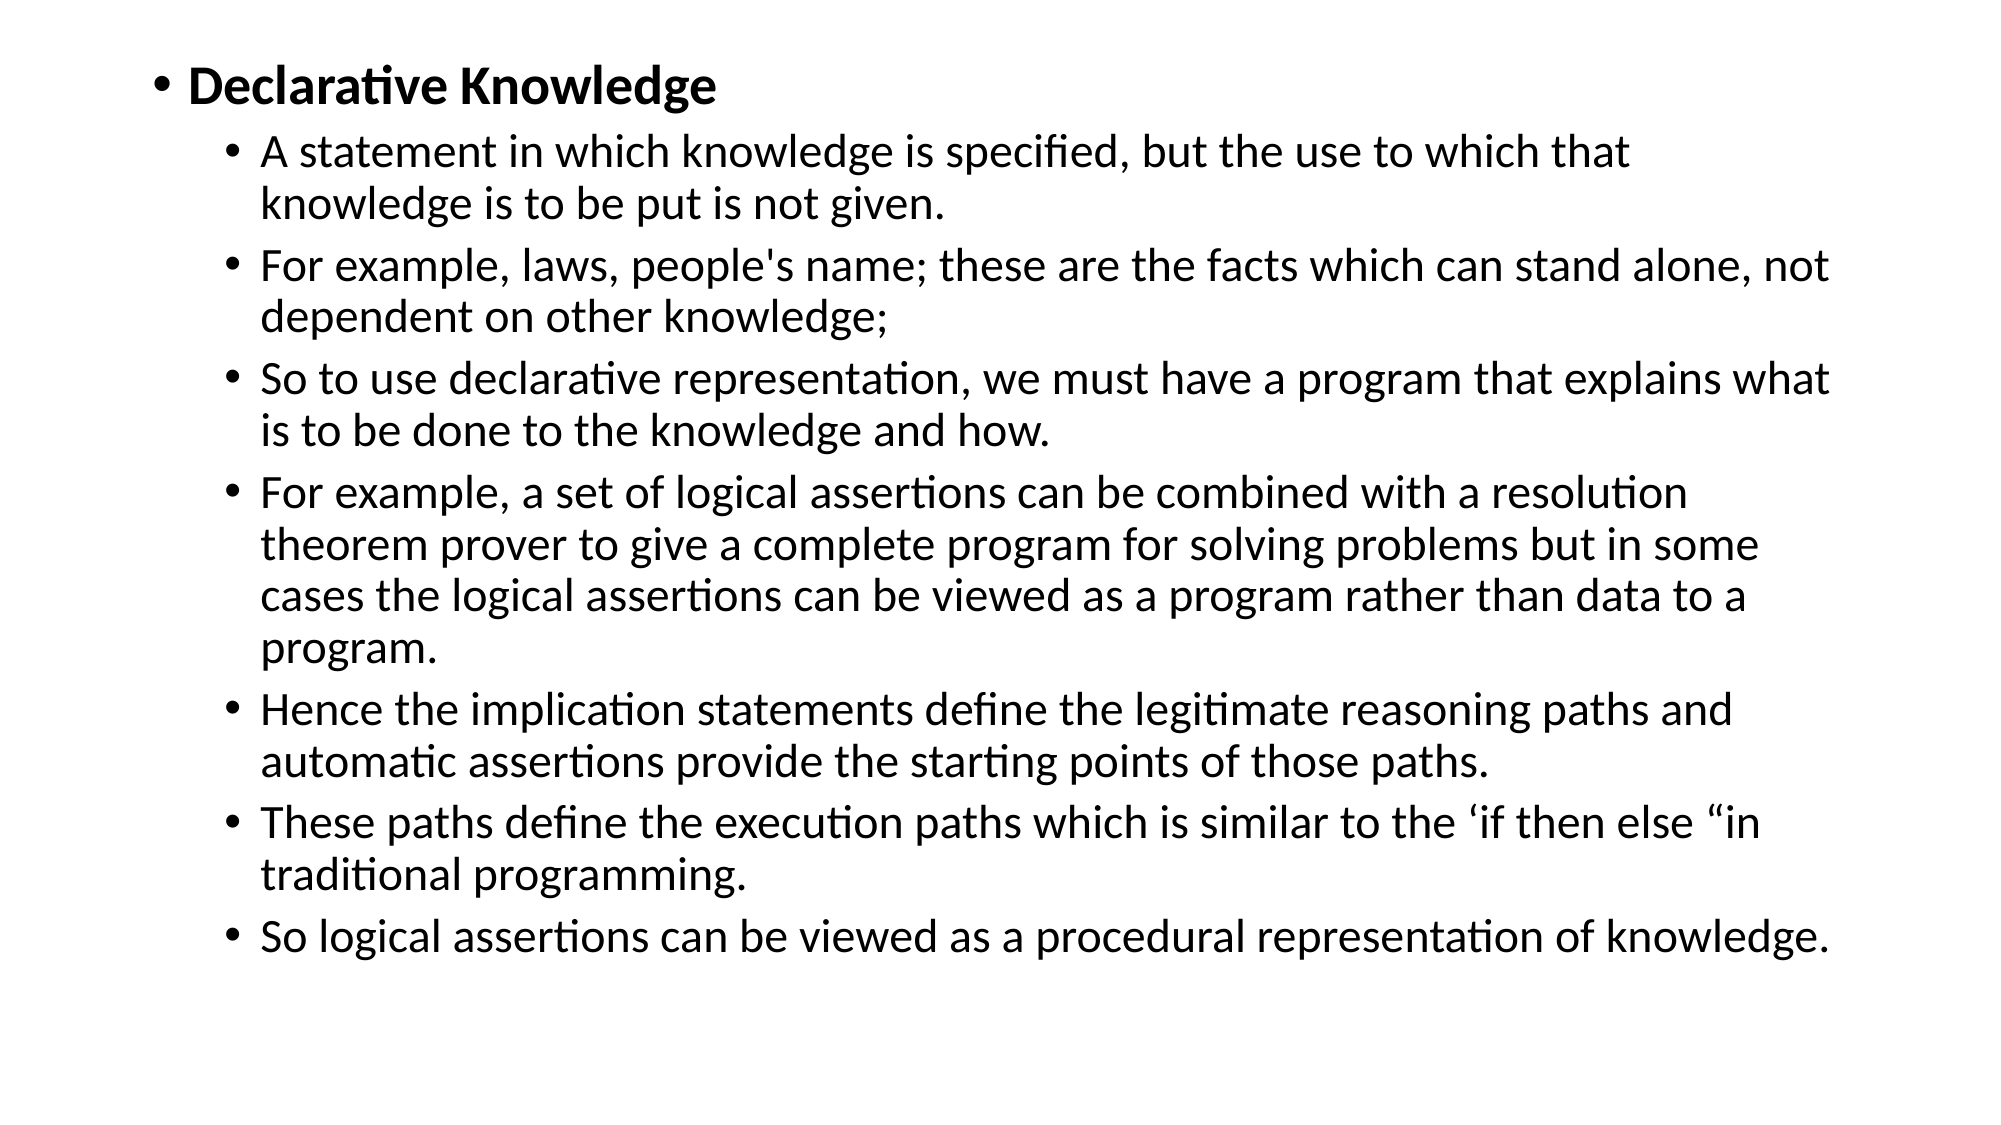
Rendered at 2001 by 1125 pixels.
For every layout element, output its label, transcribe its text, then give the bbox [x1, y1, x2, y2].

list Declarative Knowledge A statement in which knowledge is specified, but the use to which that knowledge is to be put is not given. For example, laws, people's name; these are the facts which can stand alone, not dependent on other knowledge; So to use declarative representation, we must have a program that explains what is to be done to the knowledge and how. For example, a set of logical assertions can be combined with a resolution theorem prover to give a complete program for solving problems but in some cases the logical assertions can be viewed as a program rather than data to a program. Hence the implication statements define the legitimate reasoning paths and automatic assertions provide the starting points of those paths. These paths define the execution paths which is similar to the ‘if then else “in traditional programming. So logical assertions can be viewed as a procedural representation of knowledge. [137, 48, 1863, 1014]
